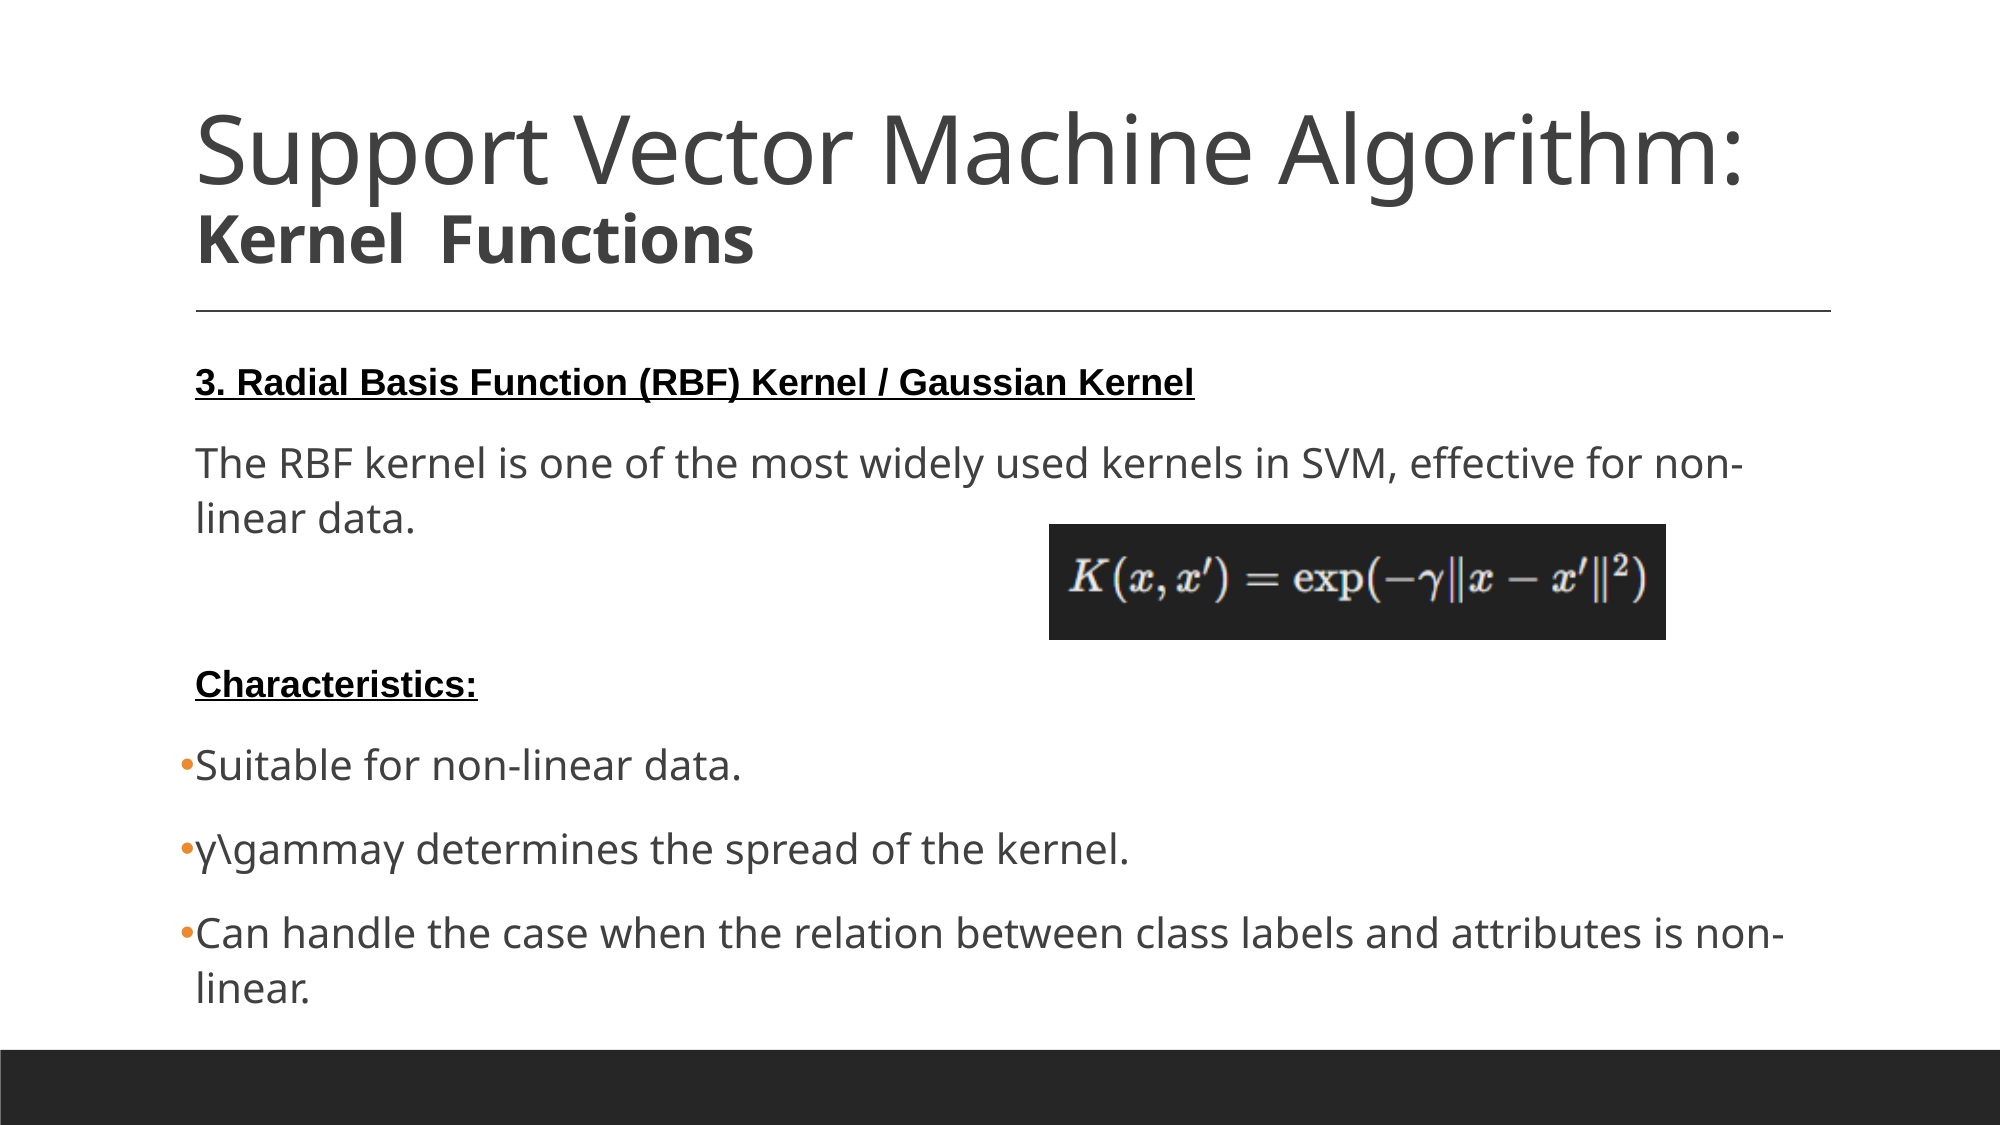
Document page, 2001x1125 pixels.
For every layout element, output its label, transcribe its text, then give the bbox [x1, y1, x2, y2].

title Support Vector Machine Algorithm: Kernel Functions [180, 47, 1830, 285]
list 3. Radial Basis Function (RBF) Kernel / Gaussian Kernel The RBF kernel is one of the most widely used kernels in SVM, effective for non-linear data. Characteristics: Suitable for non-linear data. γ\gammaγ determines the spread of the kernel. Can handle the case when the relation between class labels and attributes is non-linear. [180, 345, 1830, 963]
picture [1048, 524, 1667, 641]
